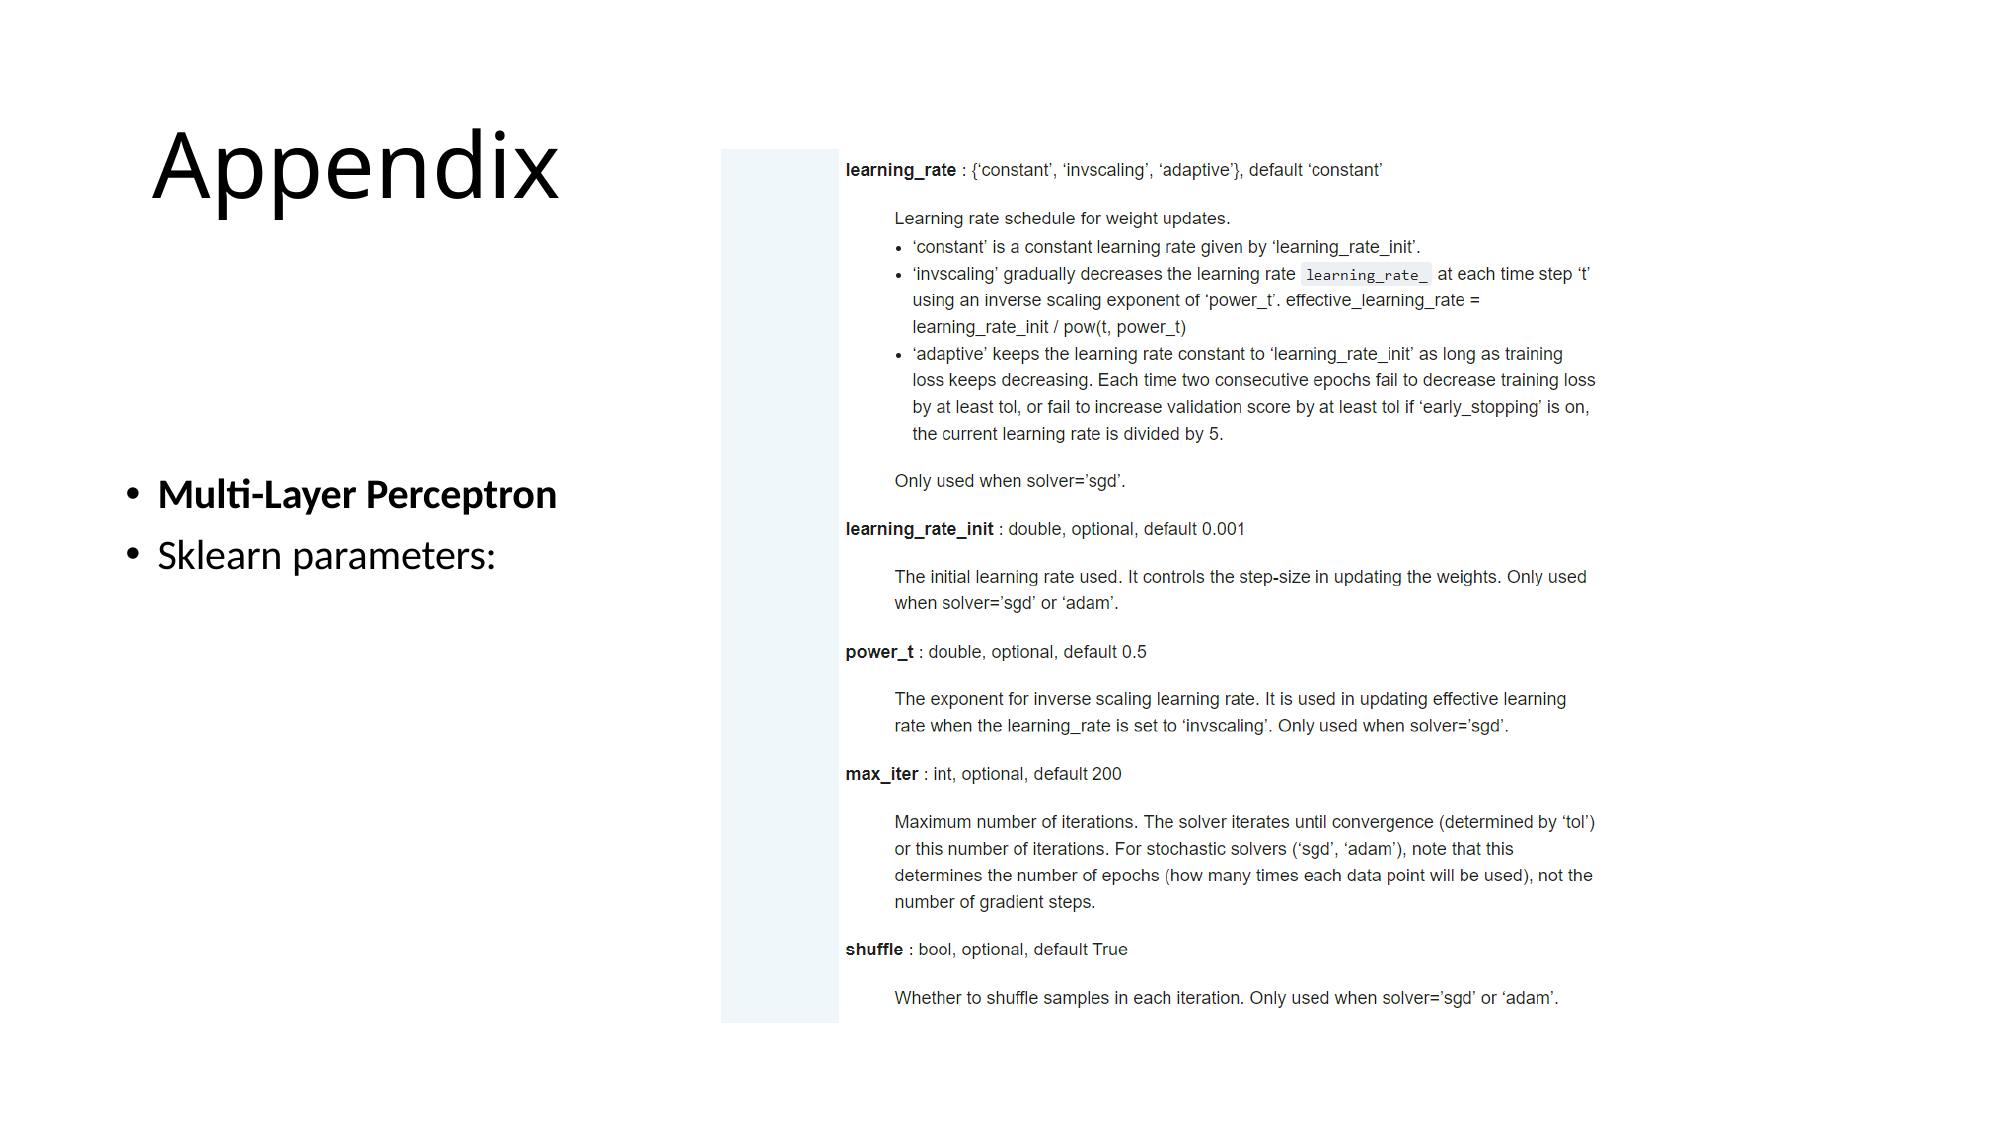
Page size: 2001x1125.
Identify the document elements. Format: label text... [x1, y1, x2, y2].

list Multi-Layer Perceptron Sklearn parameters: [110, 465, 721, 587]
picture [721, 149, 1612, 1023]
title Appendix [137, 59, 1863, 278]
